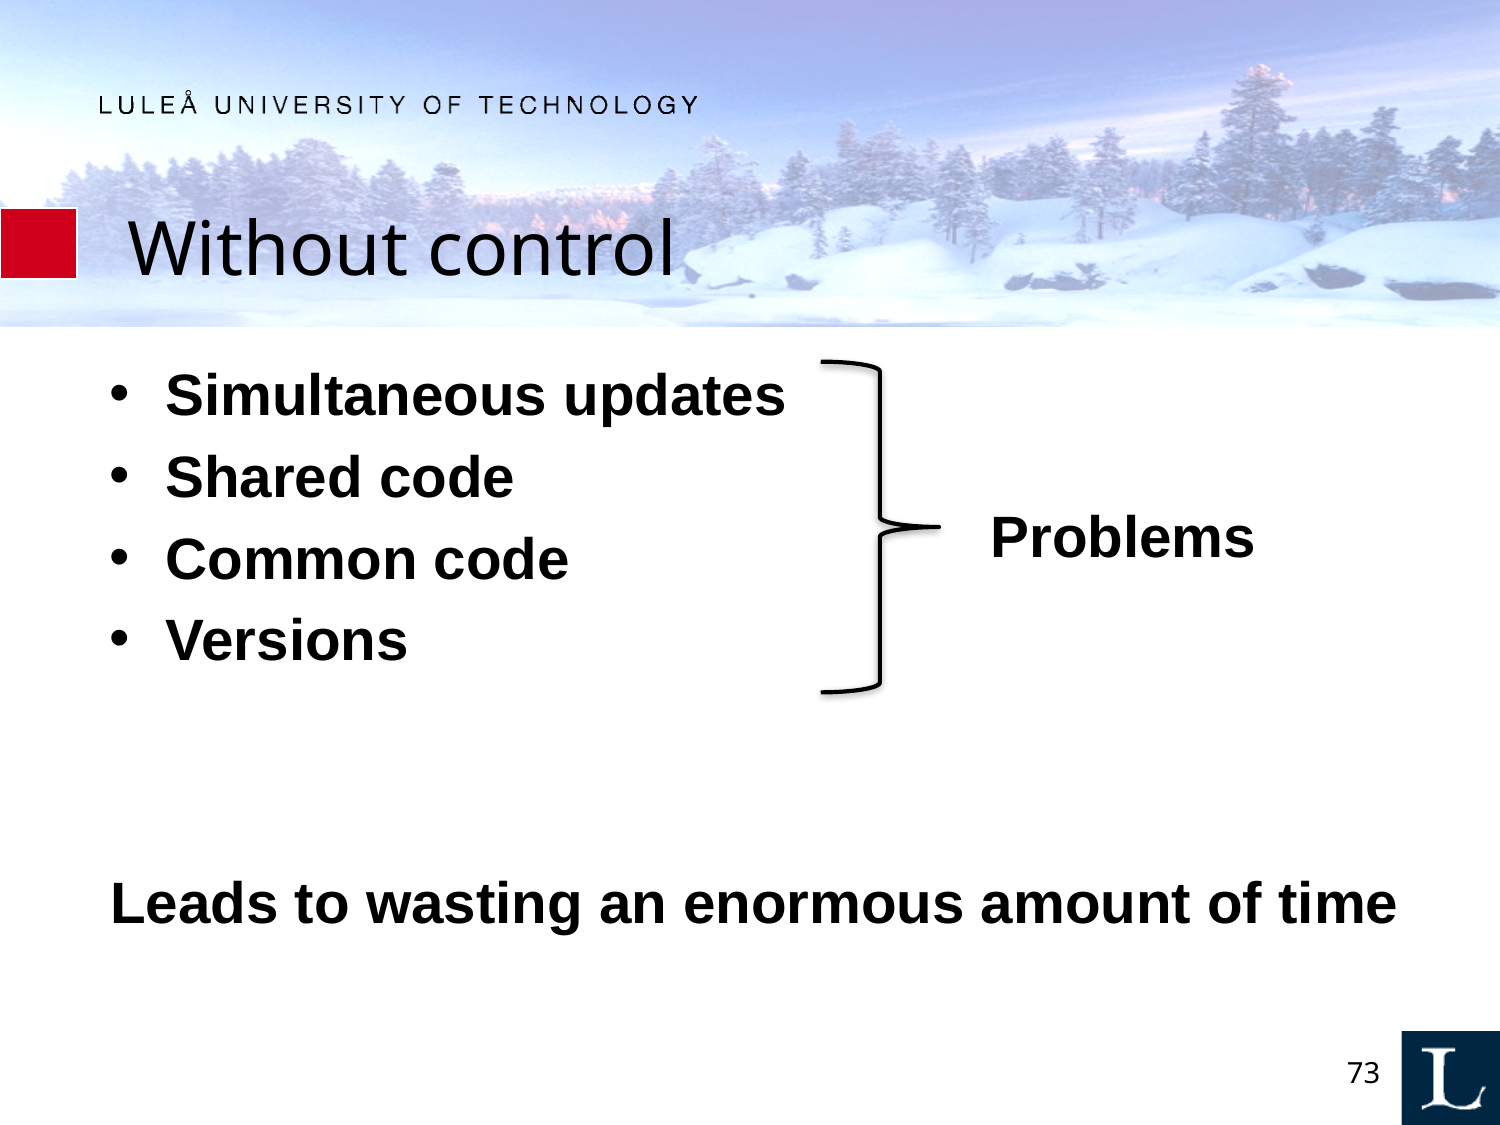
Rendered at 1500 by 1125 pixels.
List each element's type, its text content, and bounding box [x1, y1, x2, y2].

slide_number 73 [1045, 1046, 1396, 1125]
list Simultaneous updates Shared code Common code Versions [94, 350, 1412, 975]
text_box [820, 361, 939, 693]
title Without control [111, 160, 1412, 330]
text_box Problems [976, 491, 1272, 577]
text_box Leads to wasting an enormous amount of time [95, 857, 1415, 943]
picture [1399, 1031, 1500, 1125]
picture [100, 90, 697, 114]
